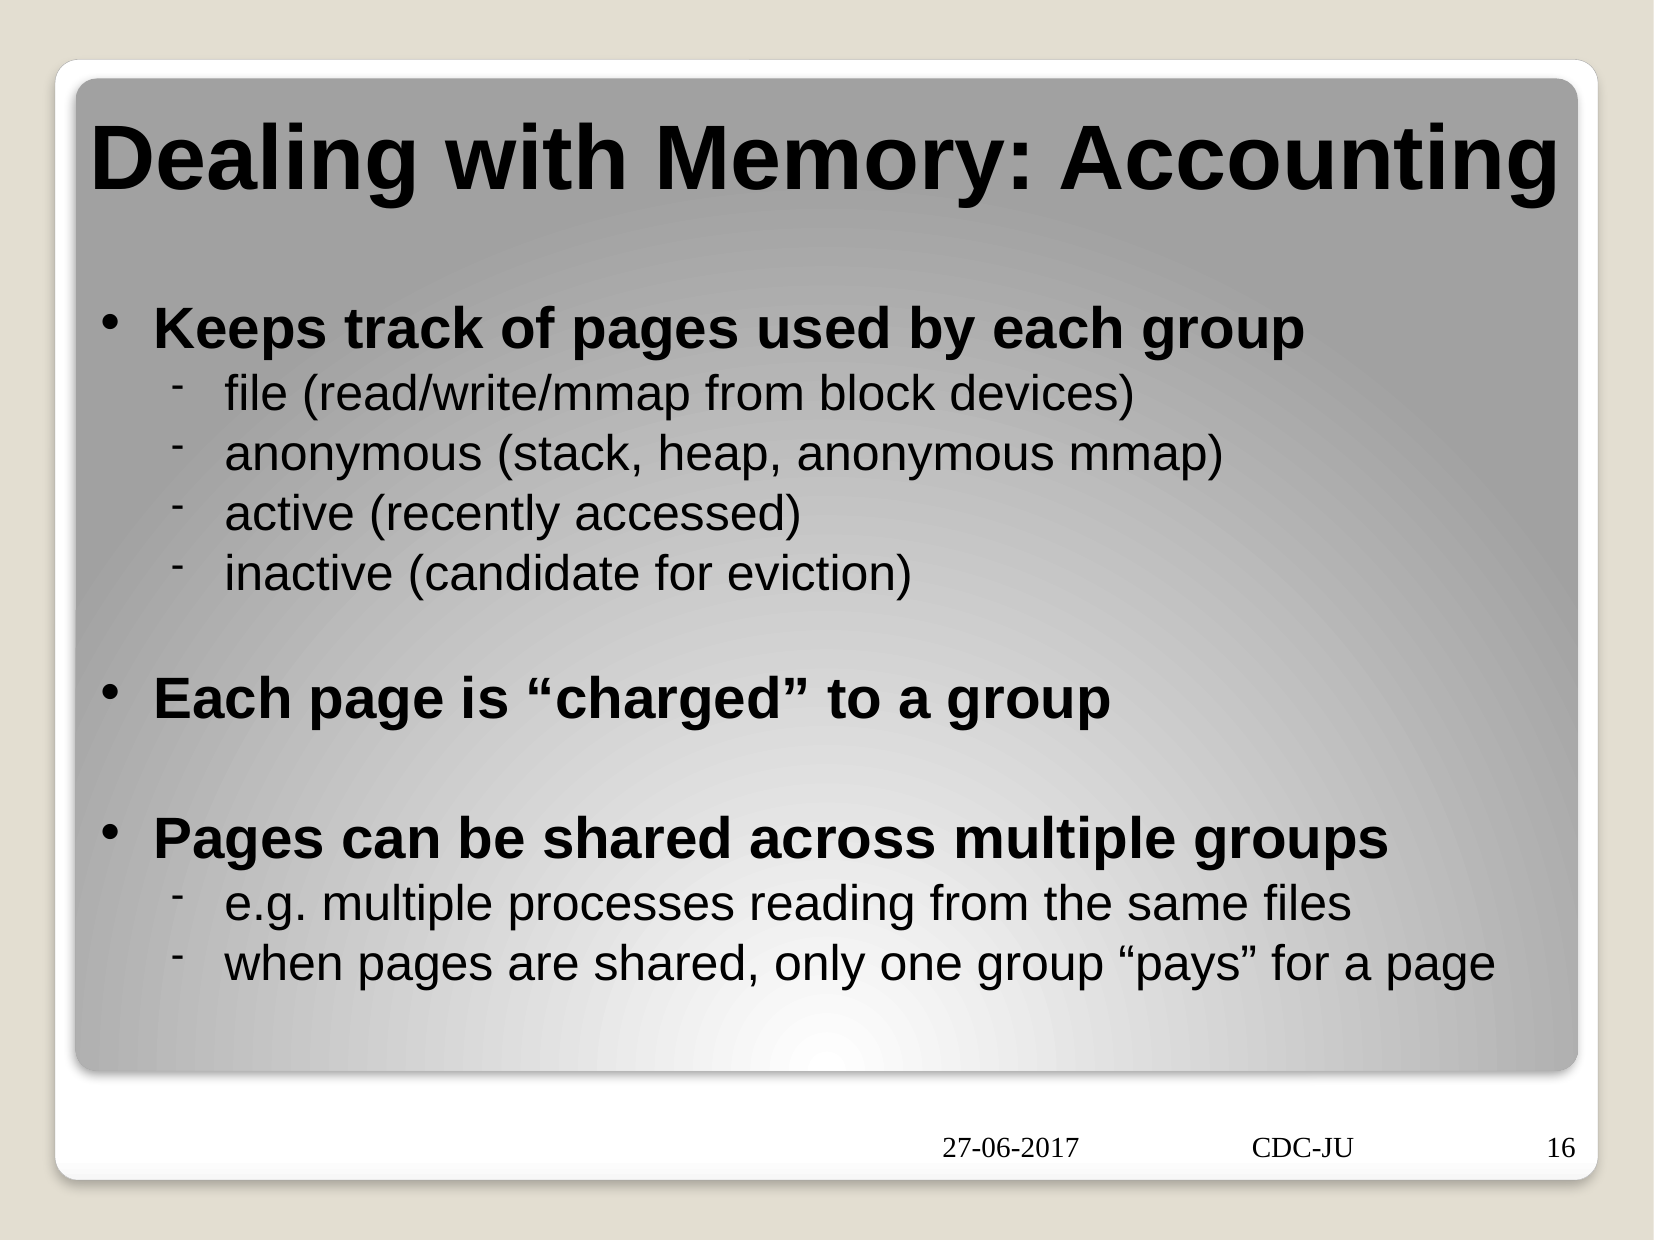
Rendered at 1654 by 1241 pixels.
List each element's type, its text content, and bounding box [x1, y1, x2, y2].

text_box Keeps track of pages used by each group file (read/write/mmap from block devices) anonymous (stack, heap, anonymous mmap) active (recently accessed) inactive (candidate for eviction) Each page is “charged” to a group Pages can be shared across multiple groups e.g. multiple processes reading from the same files when pages are shared, only one group “pays” for a page [82, 290, 1571, 1010]
text_box Dealing with Memory: Accounting [82, 49, 1571, 257]
footer CDC-JU [1096, 1105, 1510, 1172]
slide_number 16 [1510, 1105, 1593, 1172]
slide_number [682, 1105, 1096, 1172]
